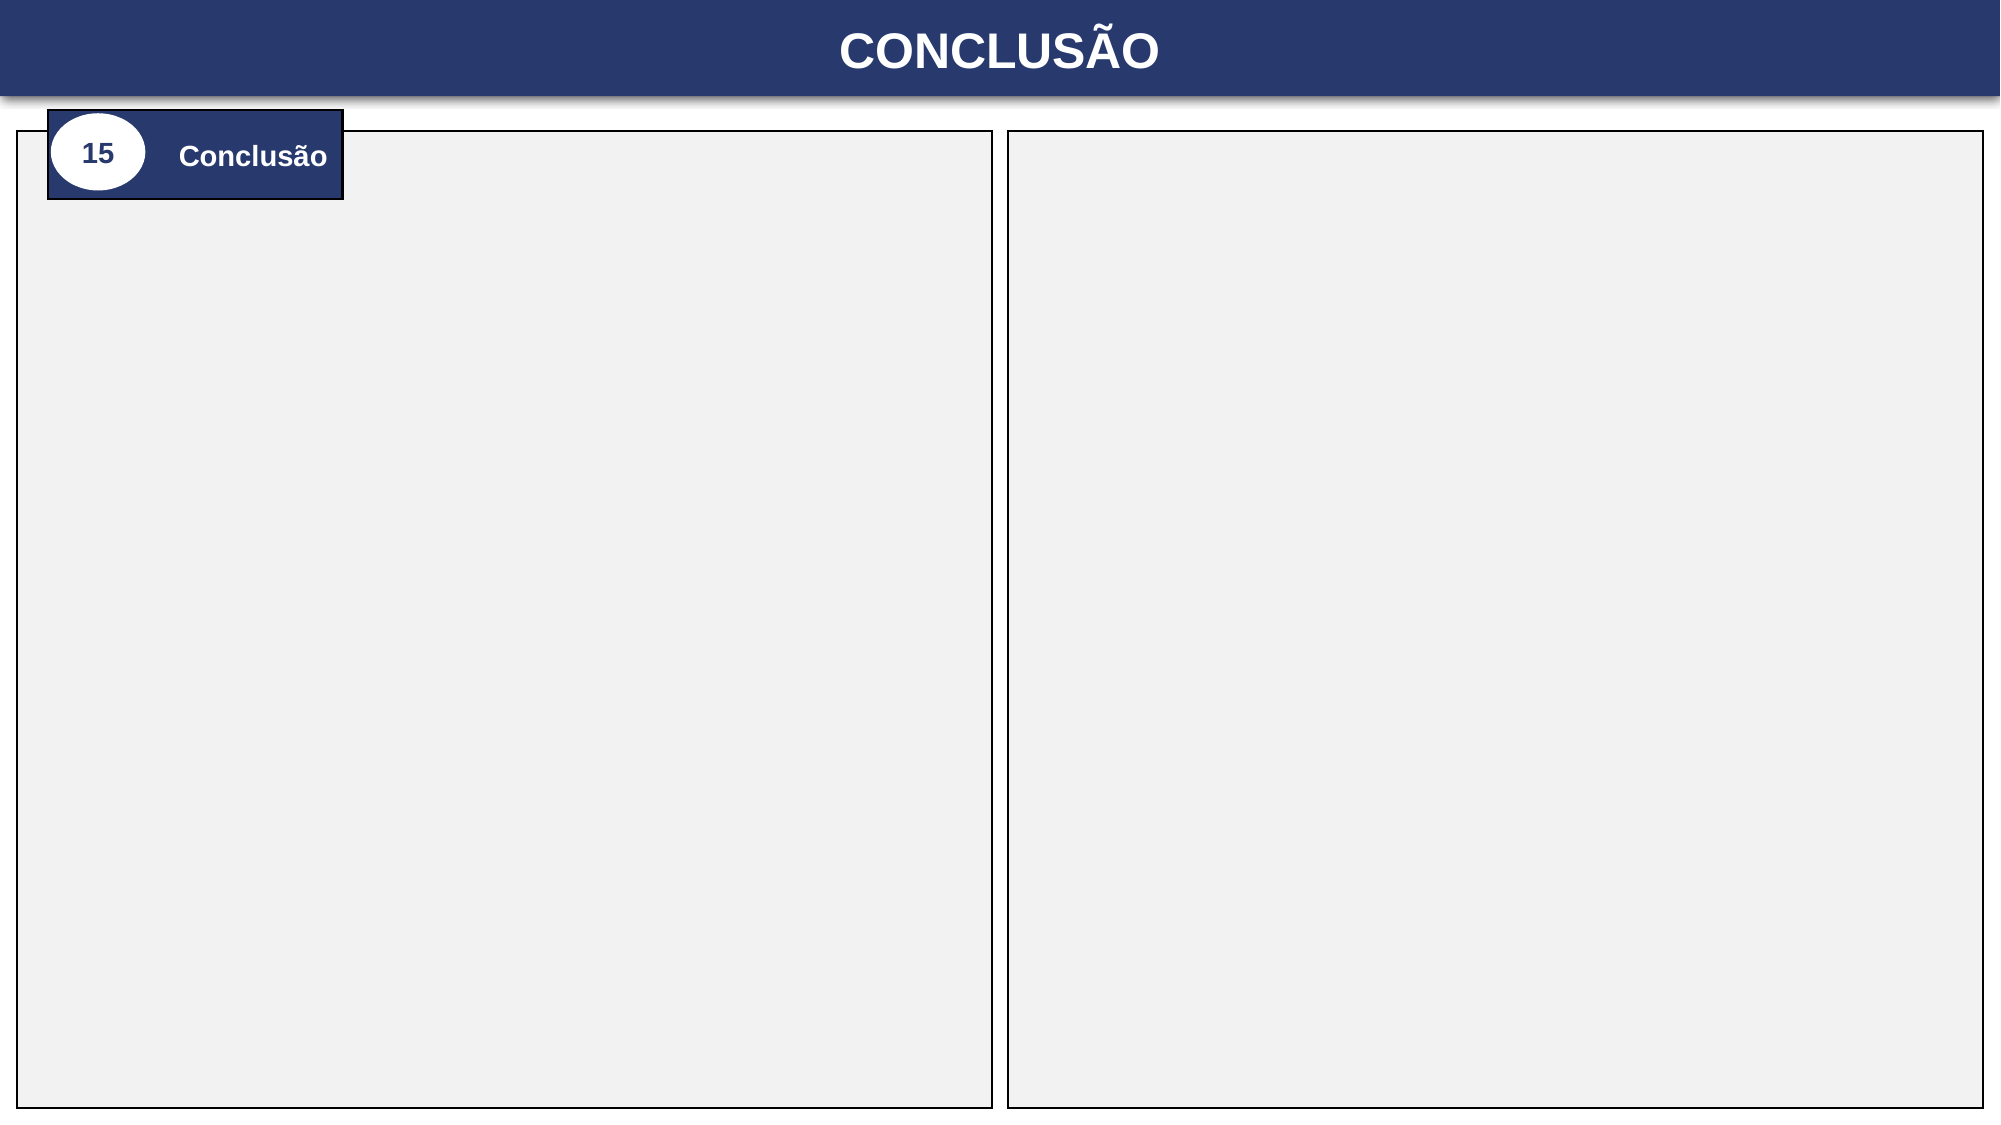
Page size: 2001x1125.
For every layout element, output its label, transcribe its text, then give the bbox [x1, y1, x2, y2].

text_box [16, 130, 993, 1109]
text_box 15 [50, 113, 146, 191]
text_box CONCLUSÃO [0, 0, 2000, 97]
text_box [1007, 130, 1984, 1109]
text_box Conclusão [47, 109, 344, 200]
